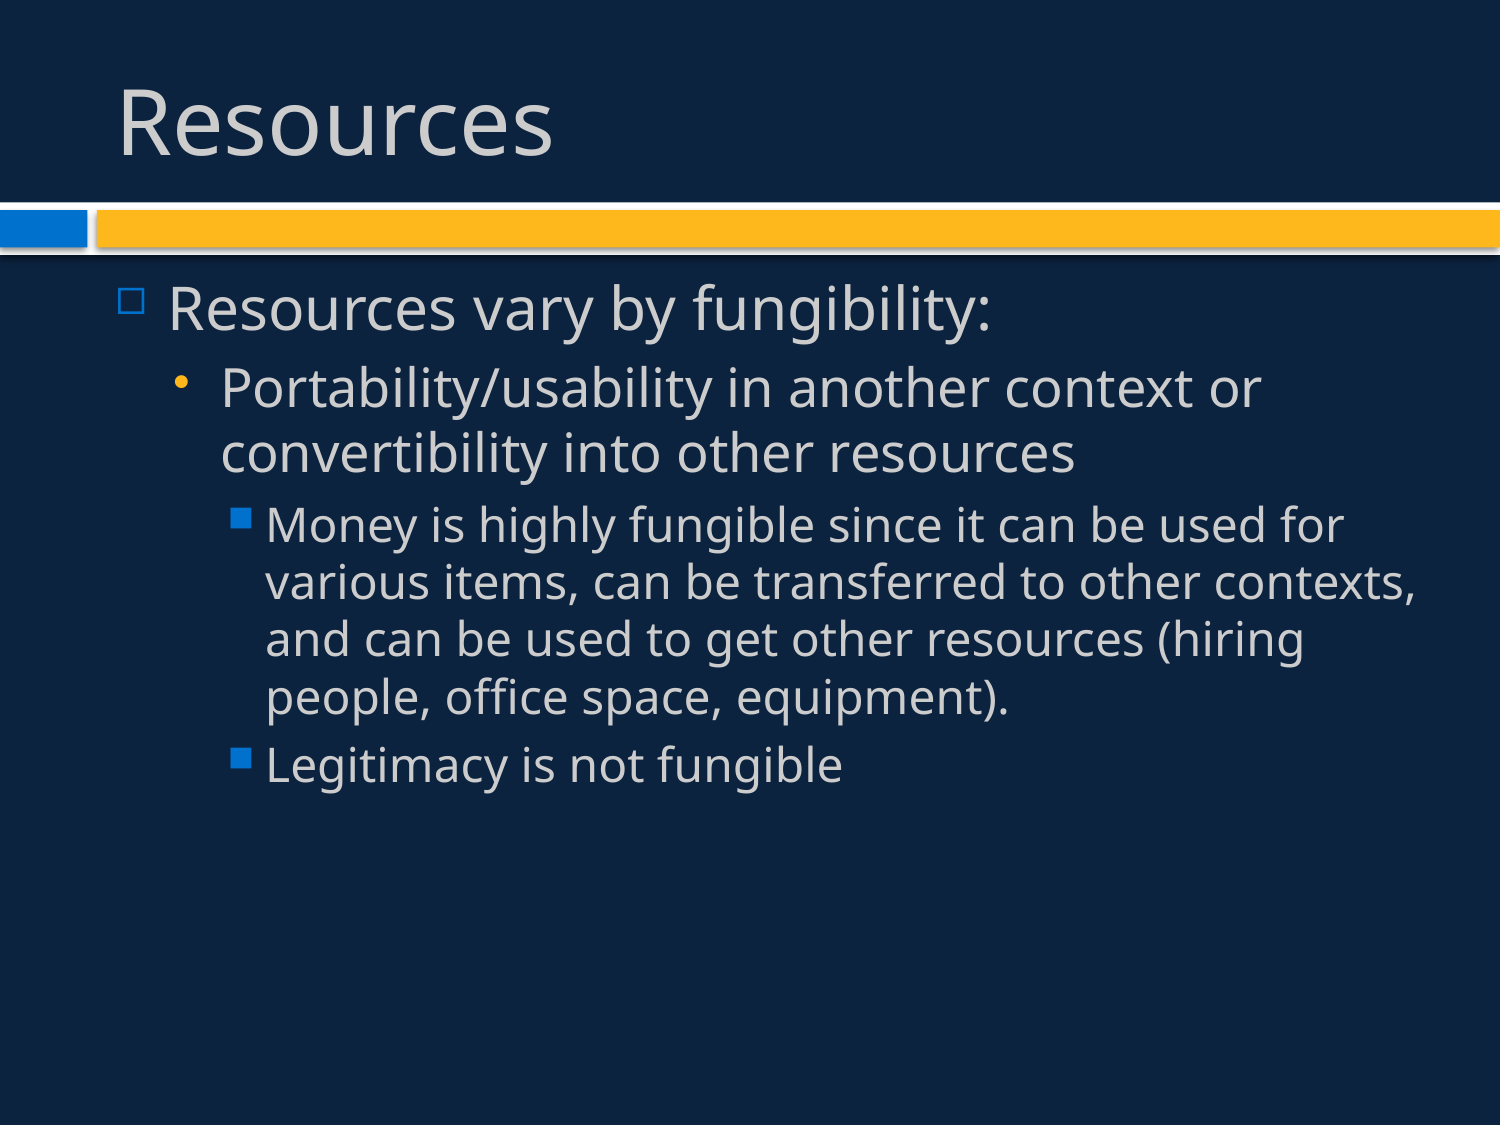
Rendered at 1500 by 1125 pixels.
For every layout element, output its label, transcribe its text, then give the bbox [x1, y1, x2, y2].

list Resources vary by fungibility: Portability/usability in another context or convertibility into other resources Money is highly fungible since it can be used for various items, can be transferred to other contexts, and can be used to get other resources (hiring people, office space, equipment). Legitimacy is not fungible [100, 262, 1438, 1000]
title Resources [100, 37, 1438, 200]
